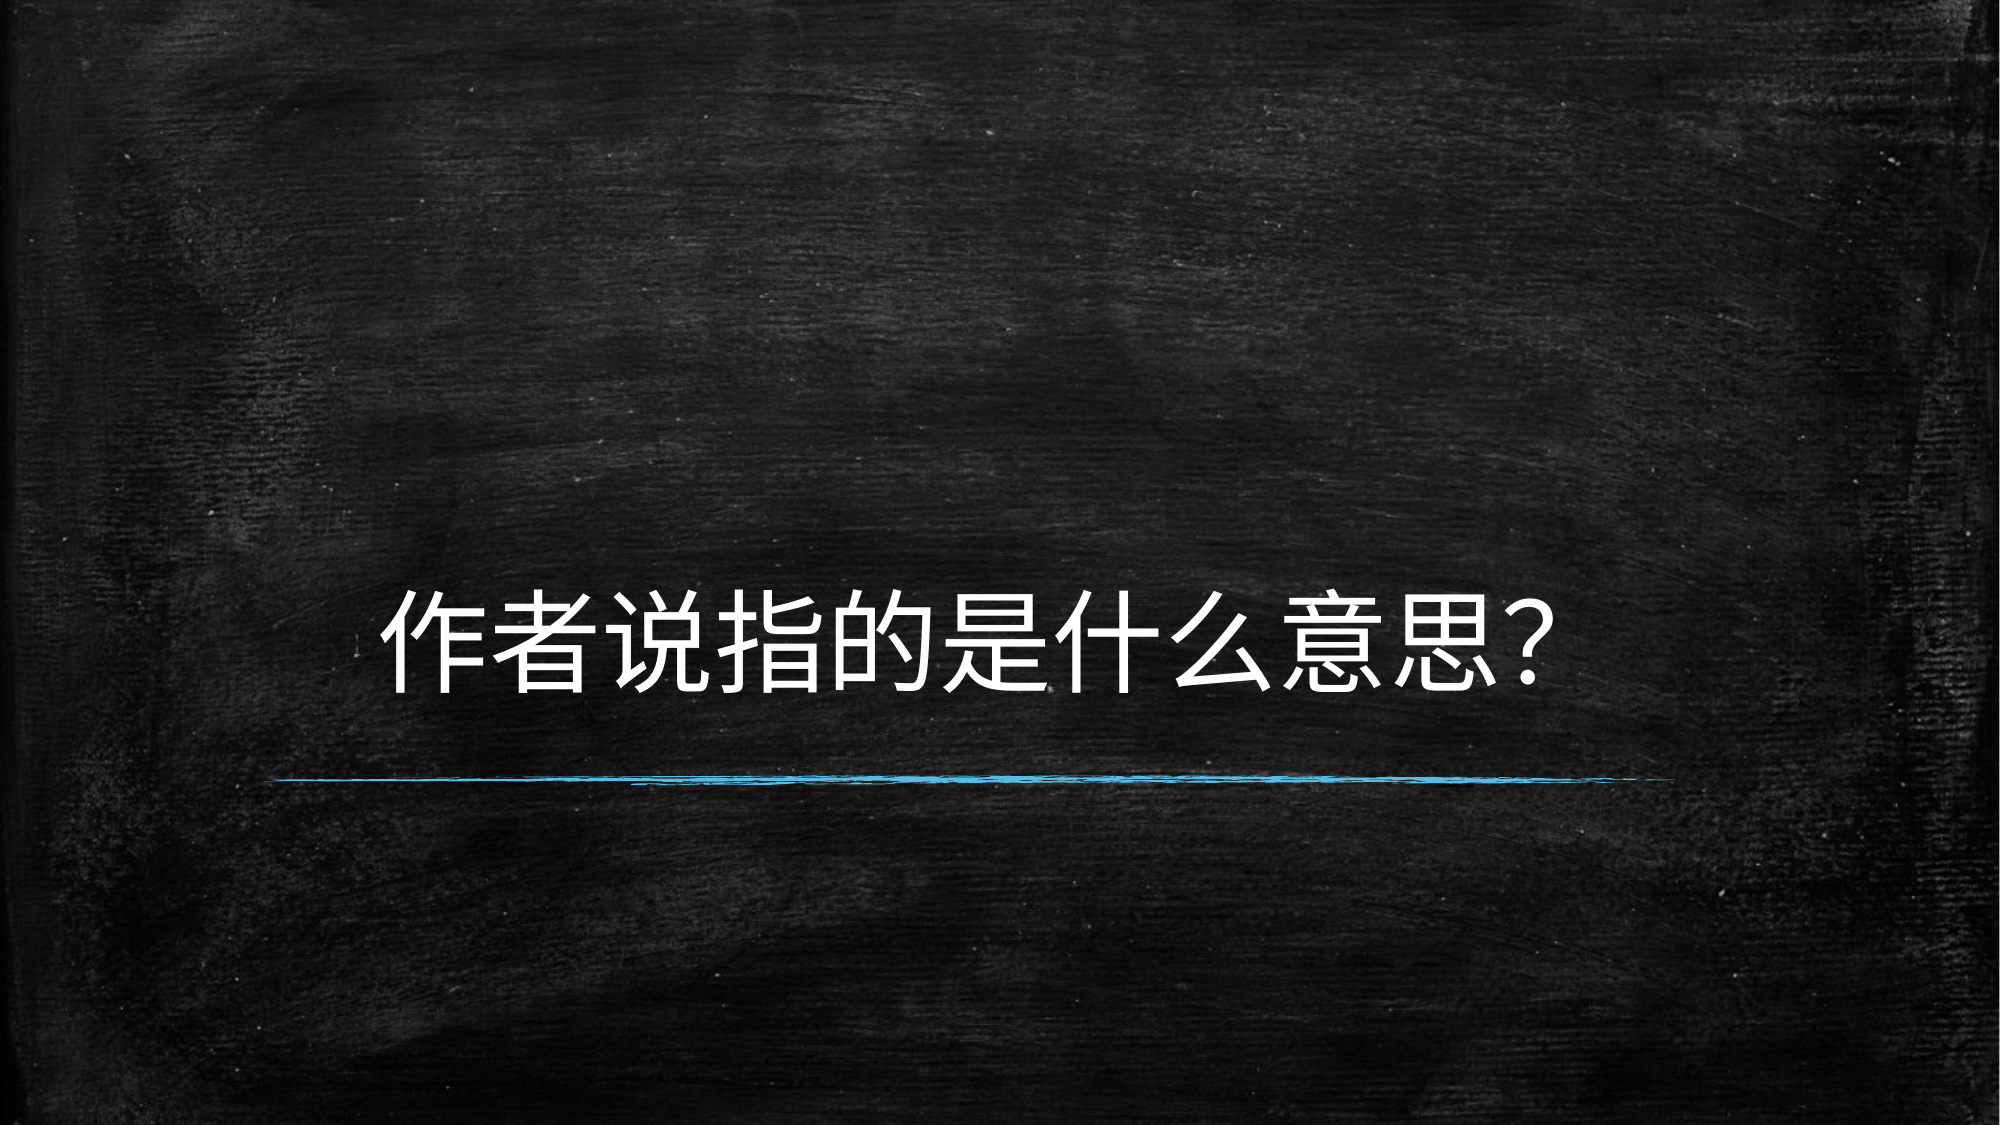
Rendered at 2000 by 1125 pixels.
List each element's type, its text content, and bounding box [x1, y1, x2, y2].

title 作者说指的是什么意思？ [361, 278, 1673, 717]
